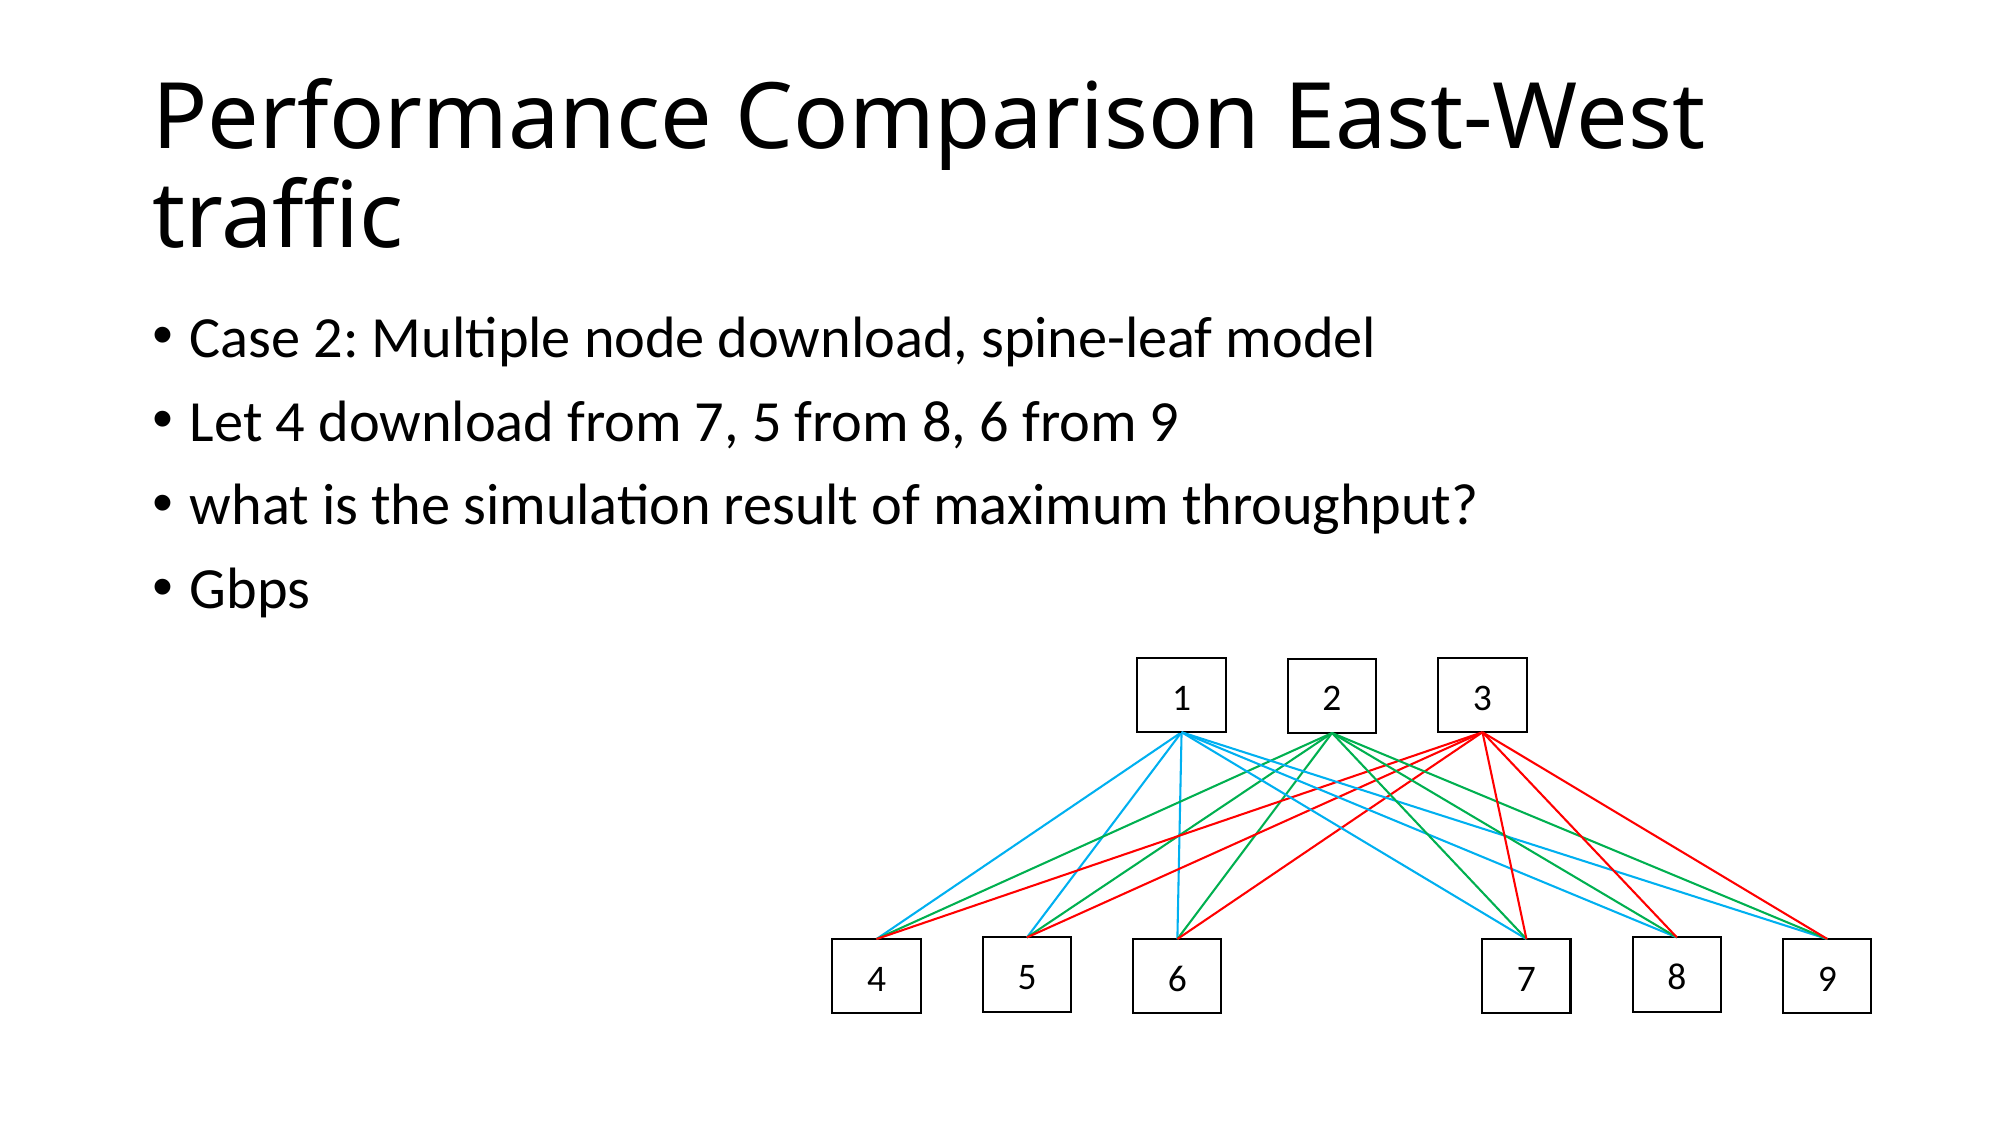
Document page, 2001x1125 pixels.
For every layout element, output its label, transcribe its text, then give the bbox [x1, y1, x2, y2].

text_box 4 [831, 938, 922, 1014]
text_box 3 [1437, 657, 1528, 732]
text_box 9 [1782, 938, 1872, 1014]
text_box 8 [1632, 940, 1722, 1013]
text_box 2 [1287, 658, 1377, 732]
text_box 7 [1481, 940, 1572, 1014]
text_box 6 [1132, 940, 1222, 1014]
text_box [1482, 732, 1527, 940]
text_box 1 [1136, 657, 1227, 732]
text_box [876, 732, 1181, 940]
title Performance Comparison East-West traffic [137, 59, 1863, 278]
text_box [1332, 732, 1482, 939]
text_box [1527, 732, 1828, 940]
text_box 5 [982, 940, 1072, 1013]
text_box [1181, 732, 1482, 940]
